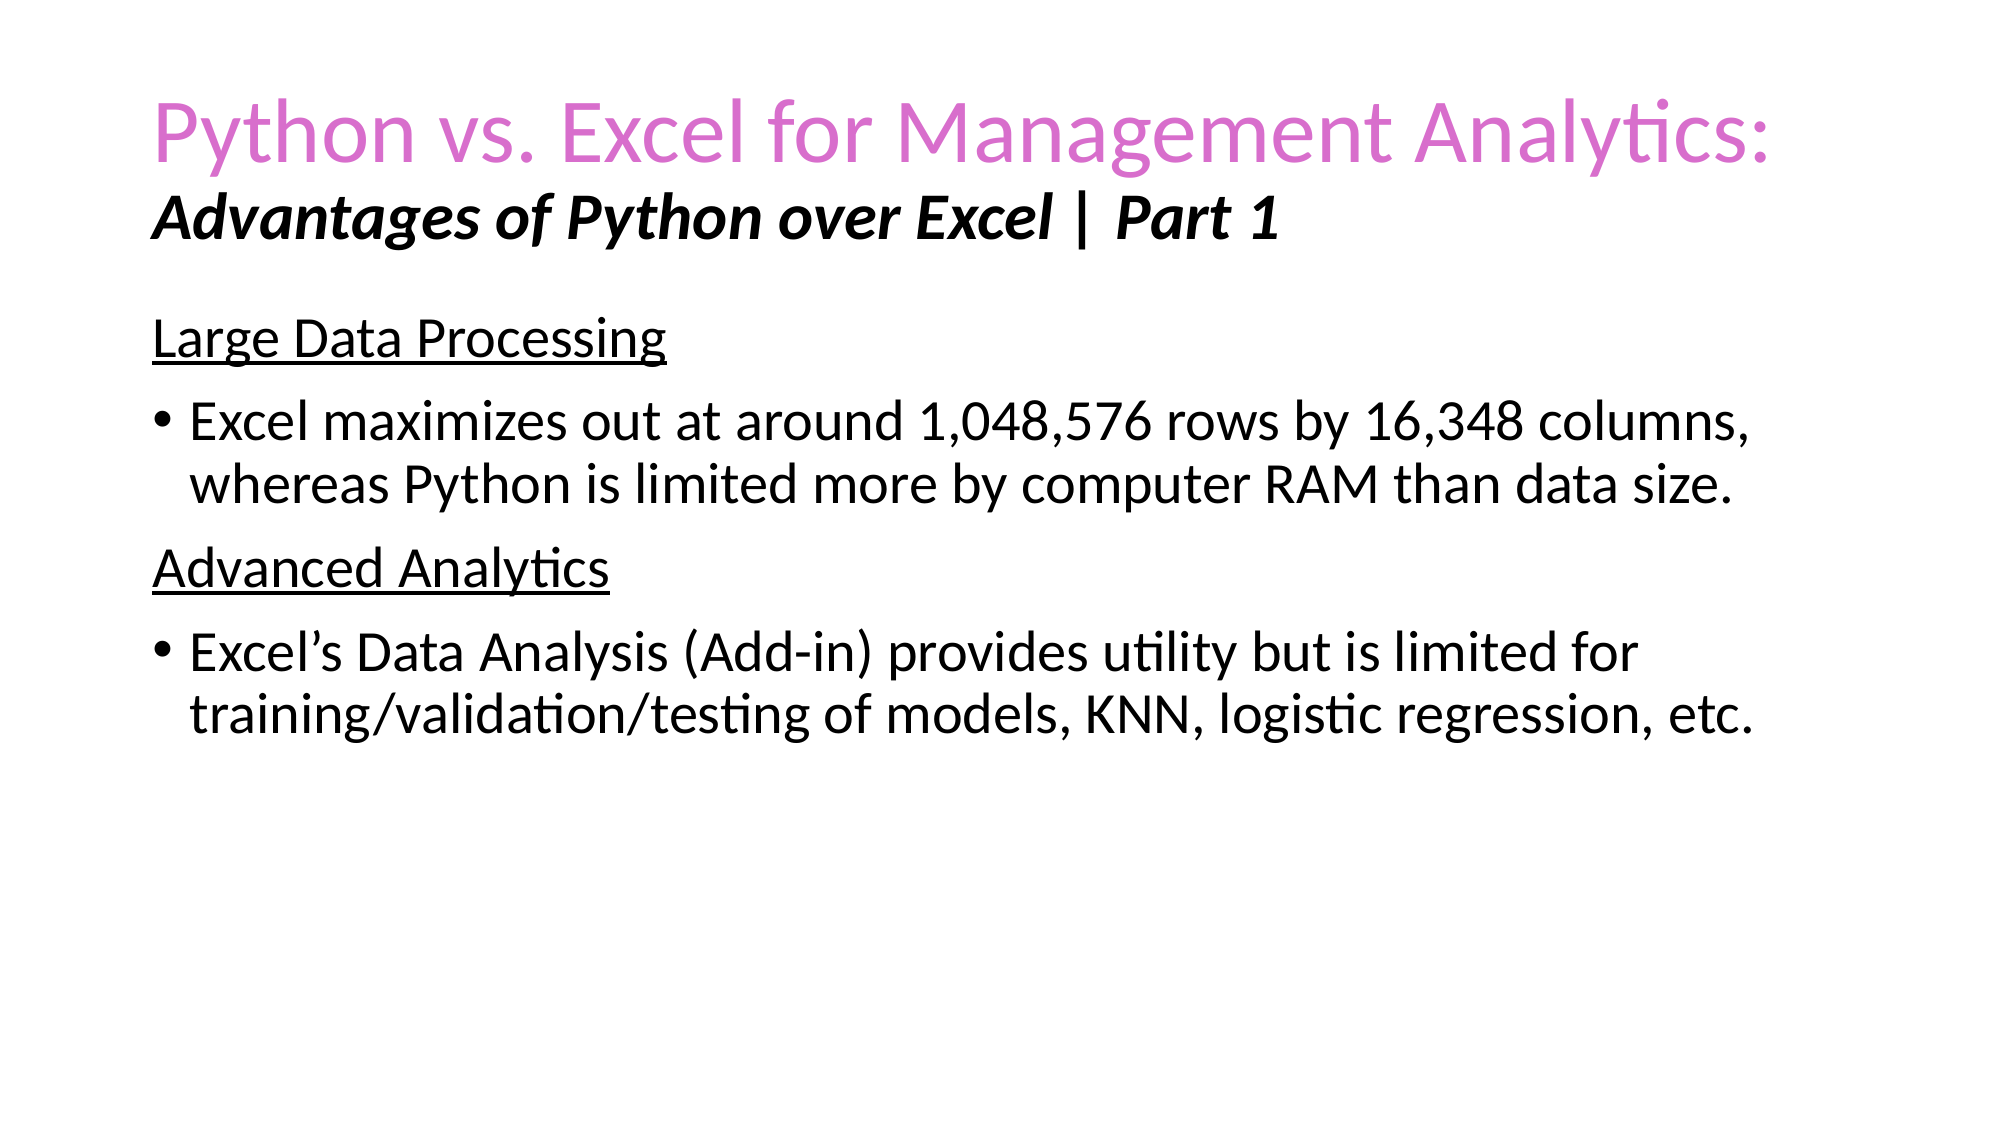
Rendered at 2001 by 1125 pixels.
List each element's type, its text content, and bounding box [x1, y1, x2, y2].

list Large Data Processing Excel maximizes out at around 1,048,576 rows by 16,348 columns, whereas Python is limited more by computer RAM than data size. Advanced Analytics Excel’s Data Analysis (Add-in) provides utility but is limited for training/validation/testing of models, KNN, logistic regression, etc. [137, 299, 1863, 851]
title Python vs. Excel for Management Analytics: Advantages of Python over Excel | Part 1 [137, 59, 1863, 278]
